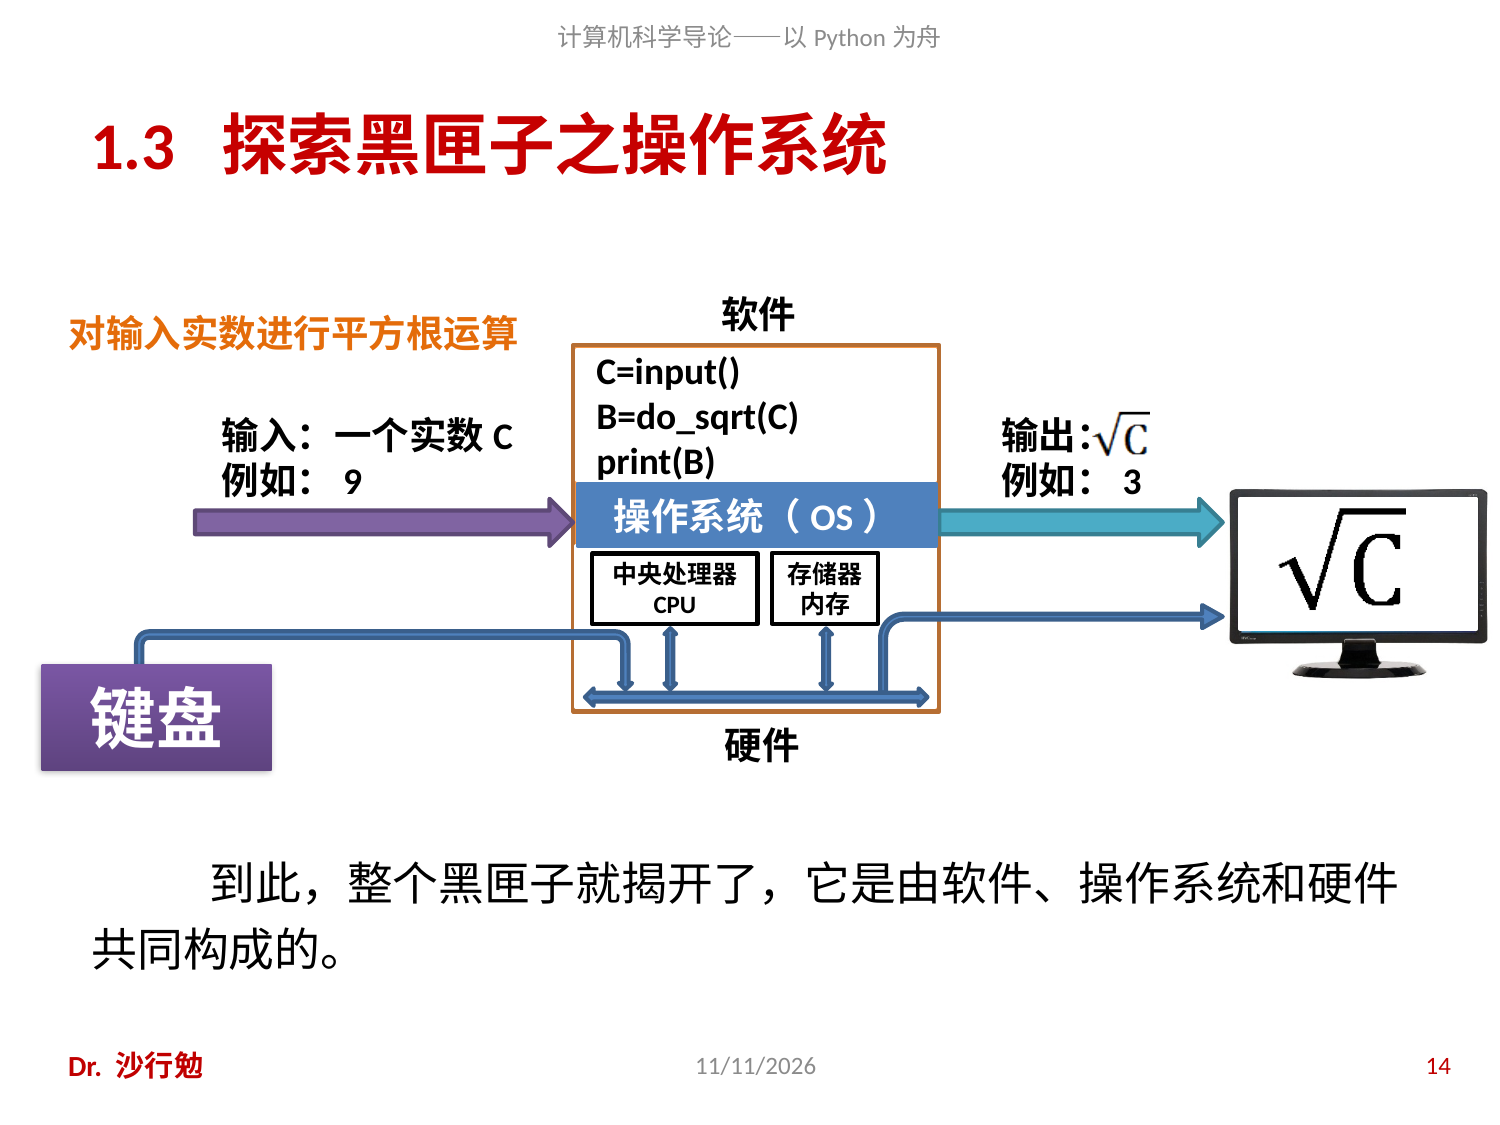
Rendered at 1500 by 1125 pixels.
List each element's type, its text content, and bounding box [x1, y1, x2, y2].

text_box [937, 552, 941, 603]
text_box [194, 404, 574, 547]
slide_number 14 [1116, 1035, 1467, 1095]
text_box 存储器 内存 [770, 551, 880, 603]
text_box 硬件 [709, 714, 815, 775]
footer Dr. 沙行勉 [53, 1035, 386, 1095]
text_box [135, 604, 1223, 707]
text_box 操作系统（OS） [578, 499, 934, 548]
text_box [576, 339, 936, 492]
title 1.3 探索黑匣子之操作系统 [75, 90, 1425, 195]
text_box 软件 [706, 283, 812, 338]
text_box 对输入实数进行平方根运算 [54, 302, 534, 363]
text_box 键盘 [41, 664, 272, 771]
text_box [1219, 474, 1500, 688]
text_box [574, 548, 937, 603]
text_box 中央处理器 CPU [590, 551, 760, 603]
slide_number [501, 1035, 1010, 1095]
text_box 到此，整个黑匣子就揭开了，它是由软件、操作系统和硬件共同构成的。 [76, 835, 1453, 983]
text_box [938, 404, 1223, 547]
